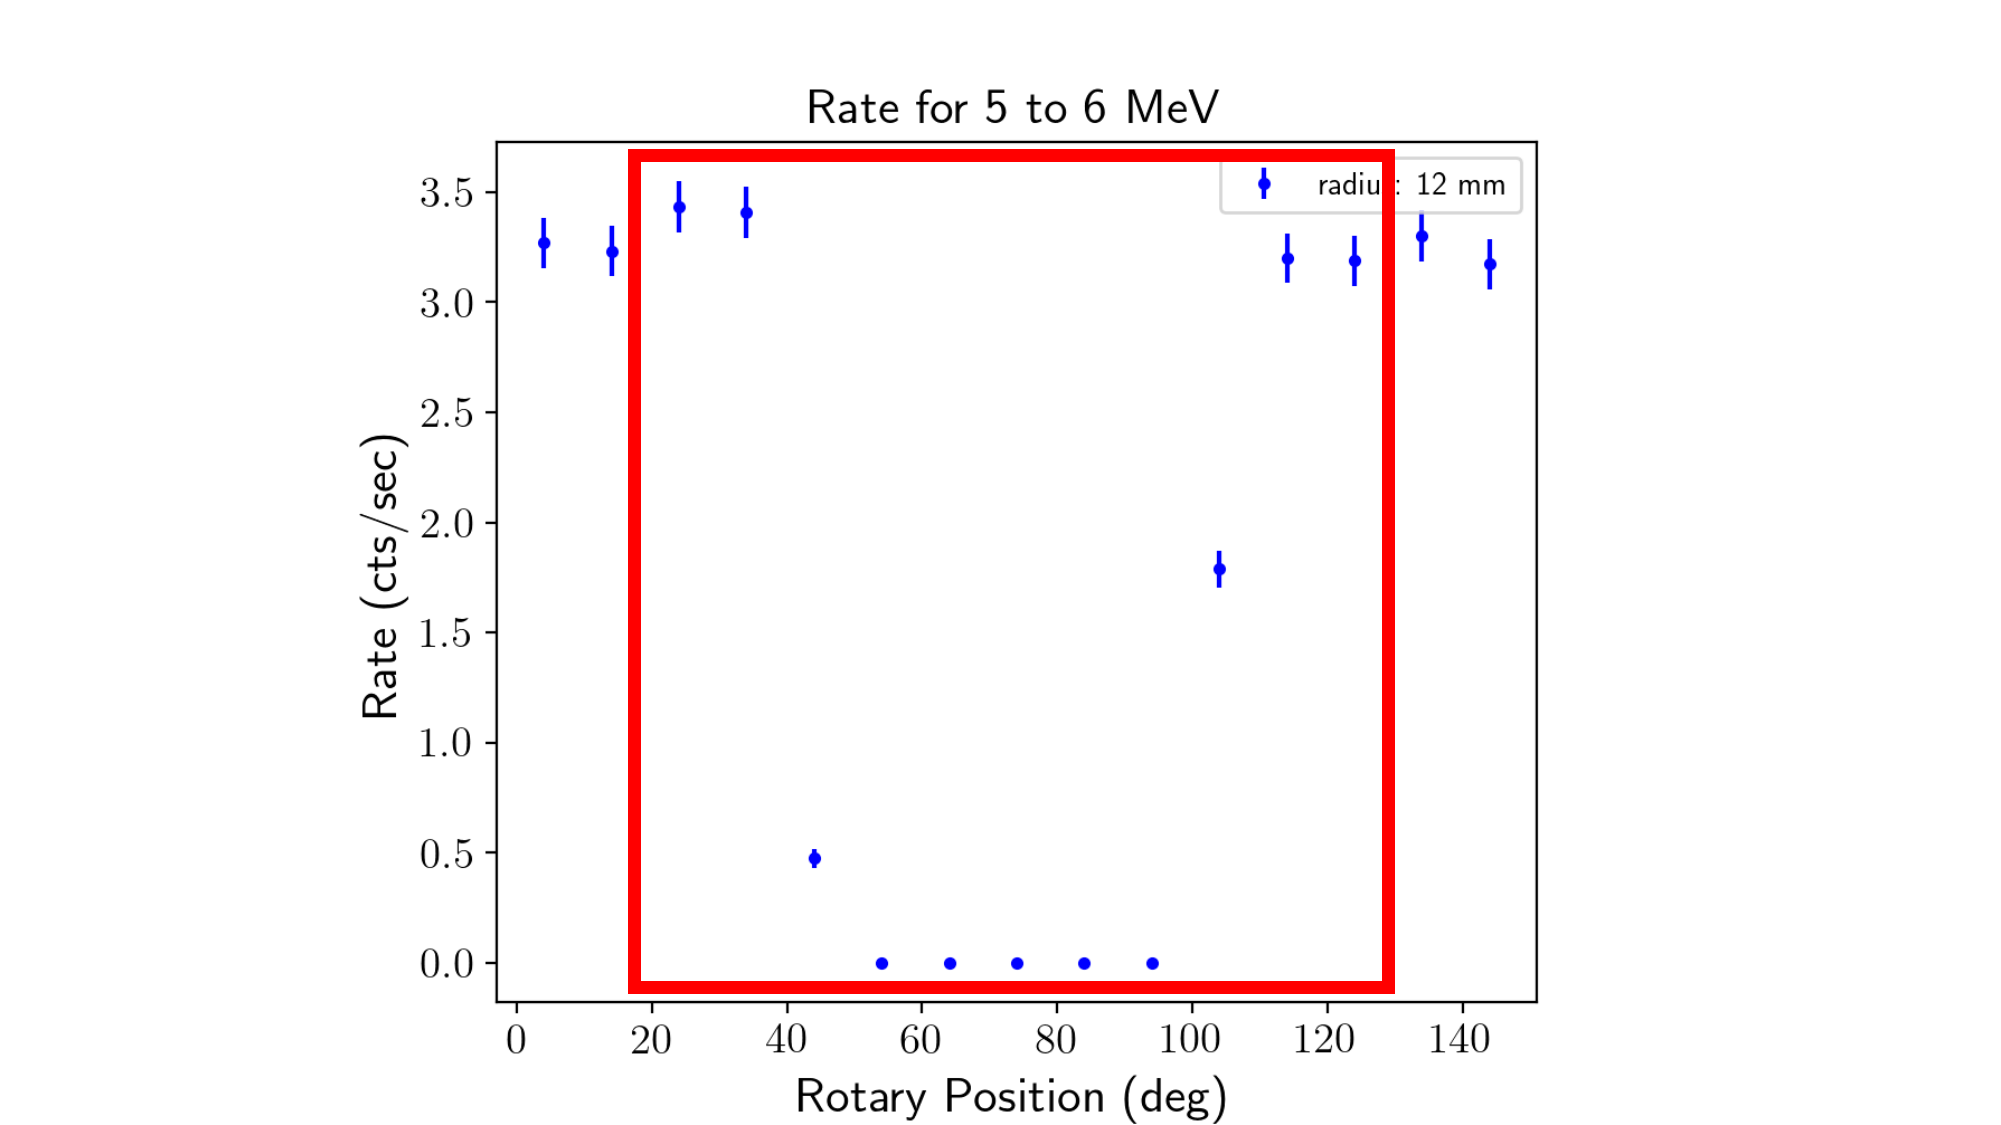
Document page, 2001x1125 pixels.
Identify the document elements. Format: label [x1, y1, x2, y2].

picture [329, 8, 1671, 1125]
